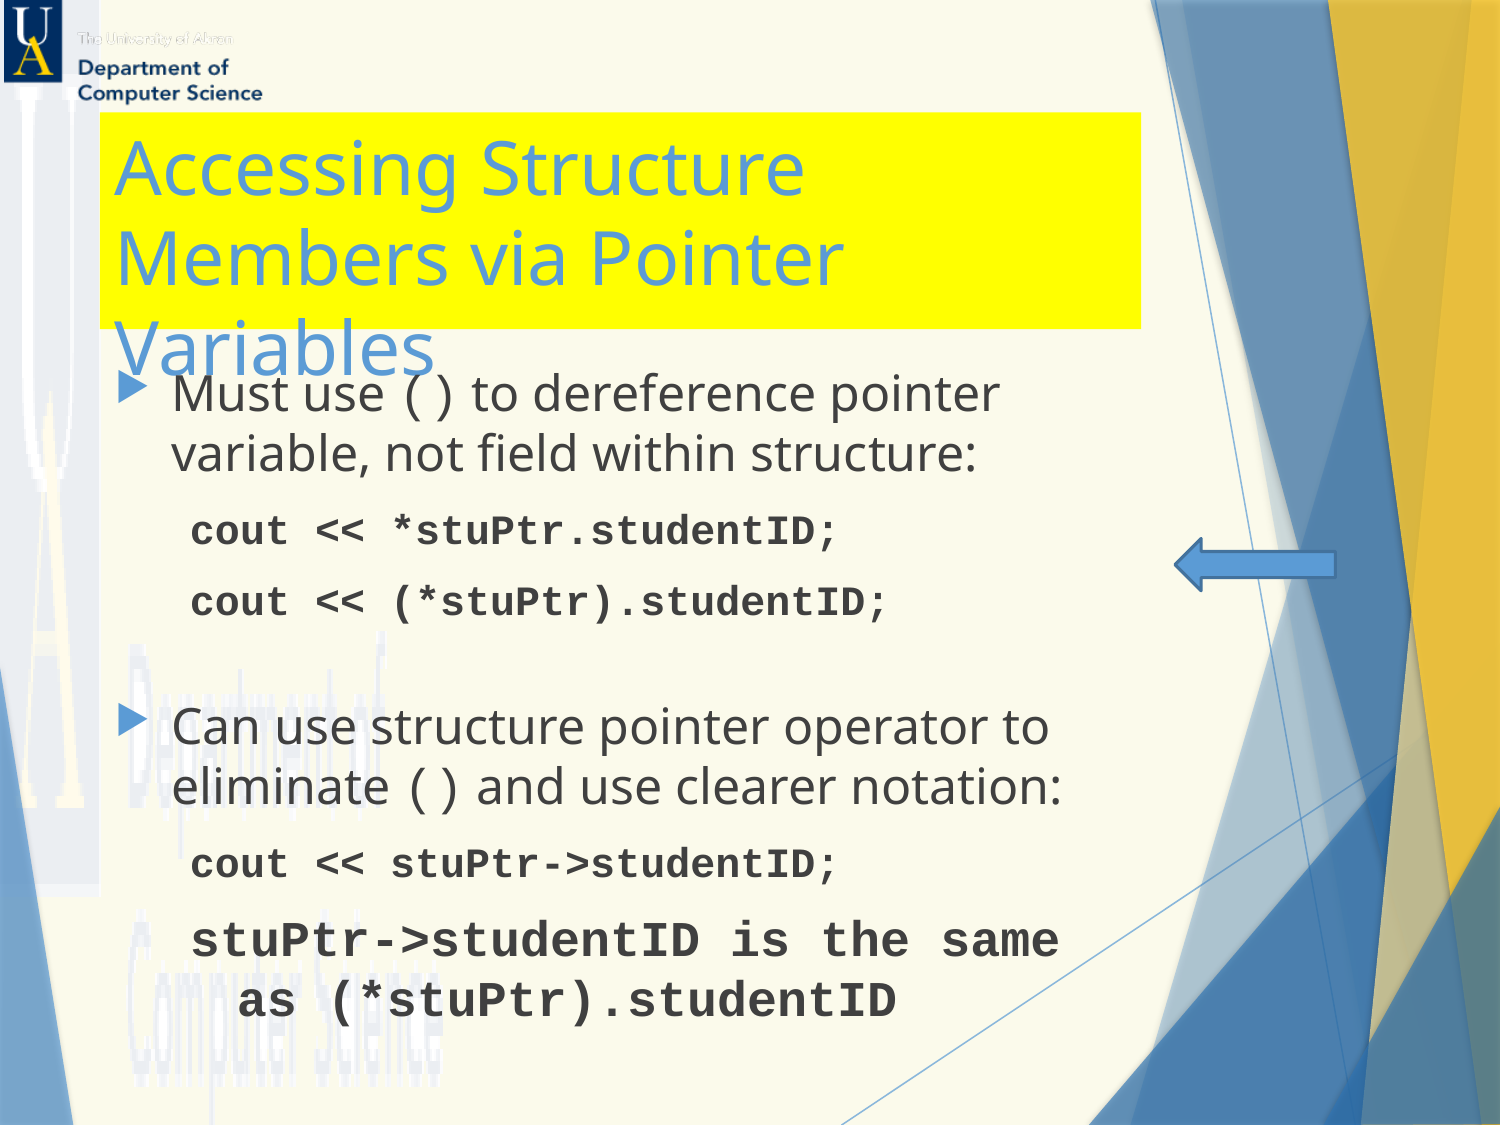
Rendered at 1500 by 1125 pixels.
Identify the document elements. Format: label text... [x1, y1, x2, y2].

list Must use () to dereference pointer variable, not field within structure: cout << *stuPtr.studentID; cout << (*stuPtr).studentID; Can use structure pointer operator to eliminate () and use clearer notation: cout << stuPtr->studentID; stuPtr->studentID is the same as (*stuPtr).studentID [99, 354, 1142, 992]
text_box [1173, 537, 1337, 593]
title Accessing Structure Members via Pointer Variables [99, 112, 1142, 330]
picture [4, 0, 395, 124]
